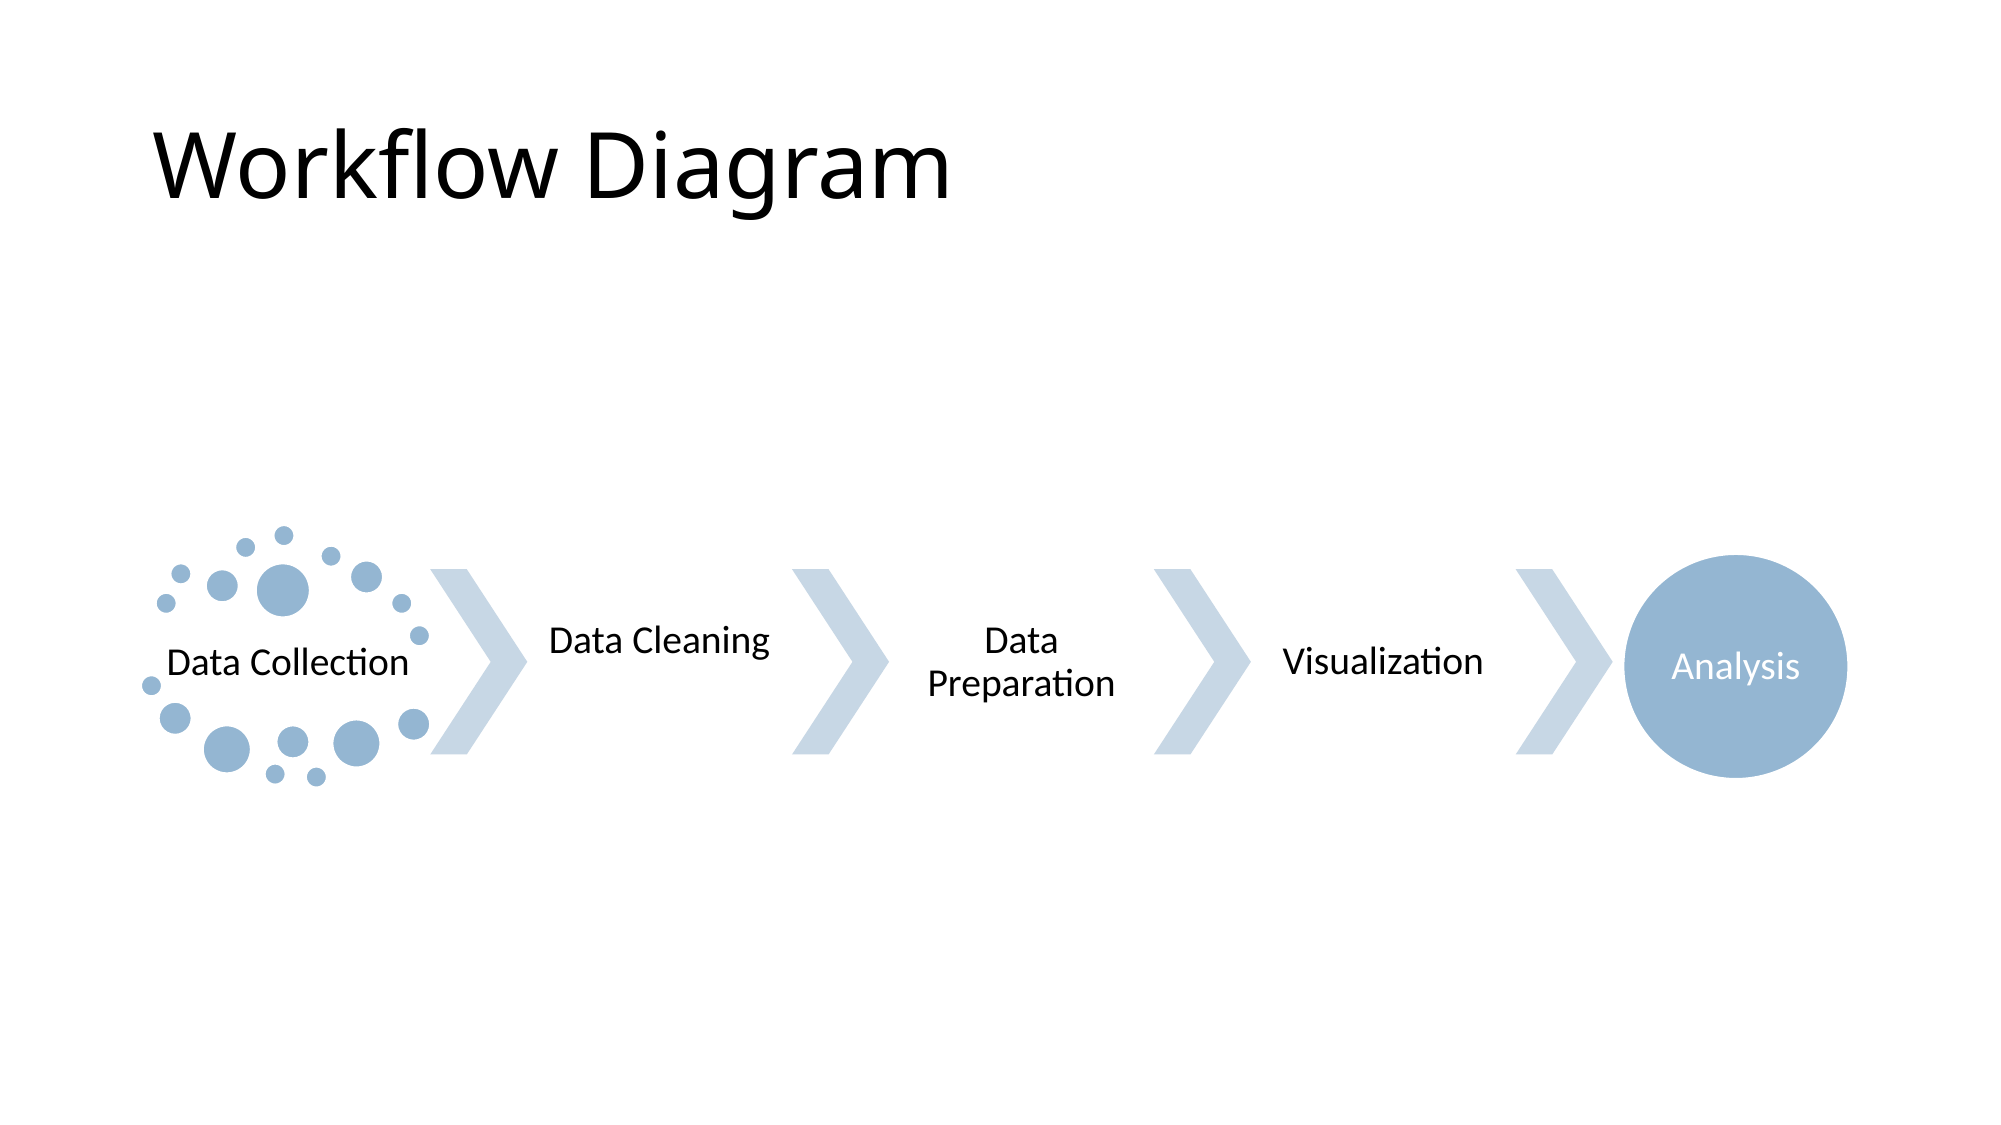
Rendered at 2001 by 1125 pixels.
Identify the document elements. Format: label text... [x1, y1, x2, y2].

title Workflow Diagram [137, 59, 1863, 278]
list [137, 299, 1863, 1014]
